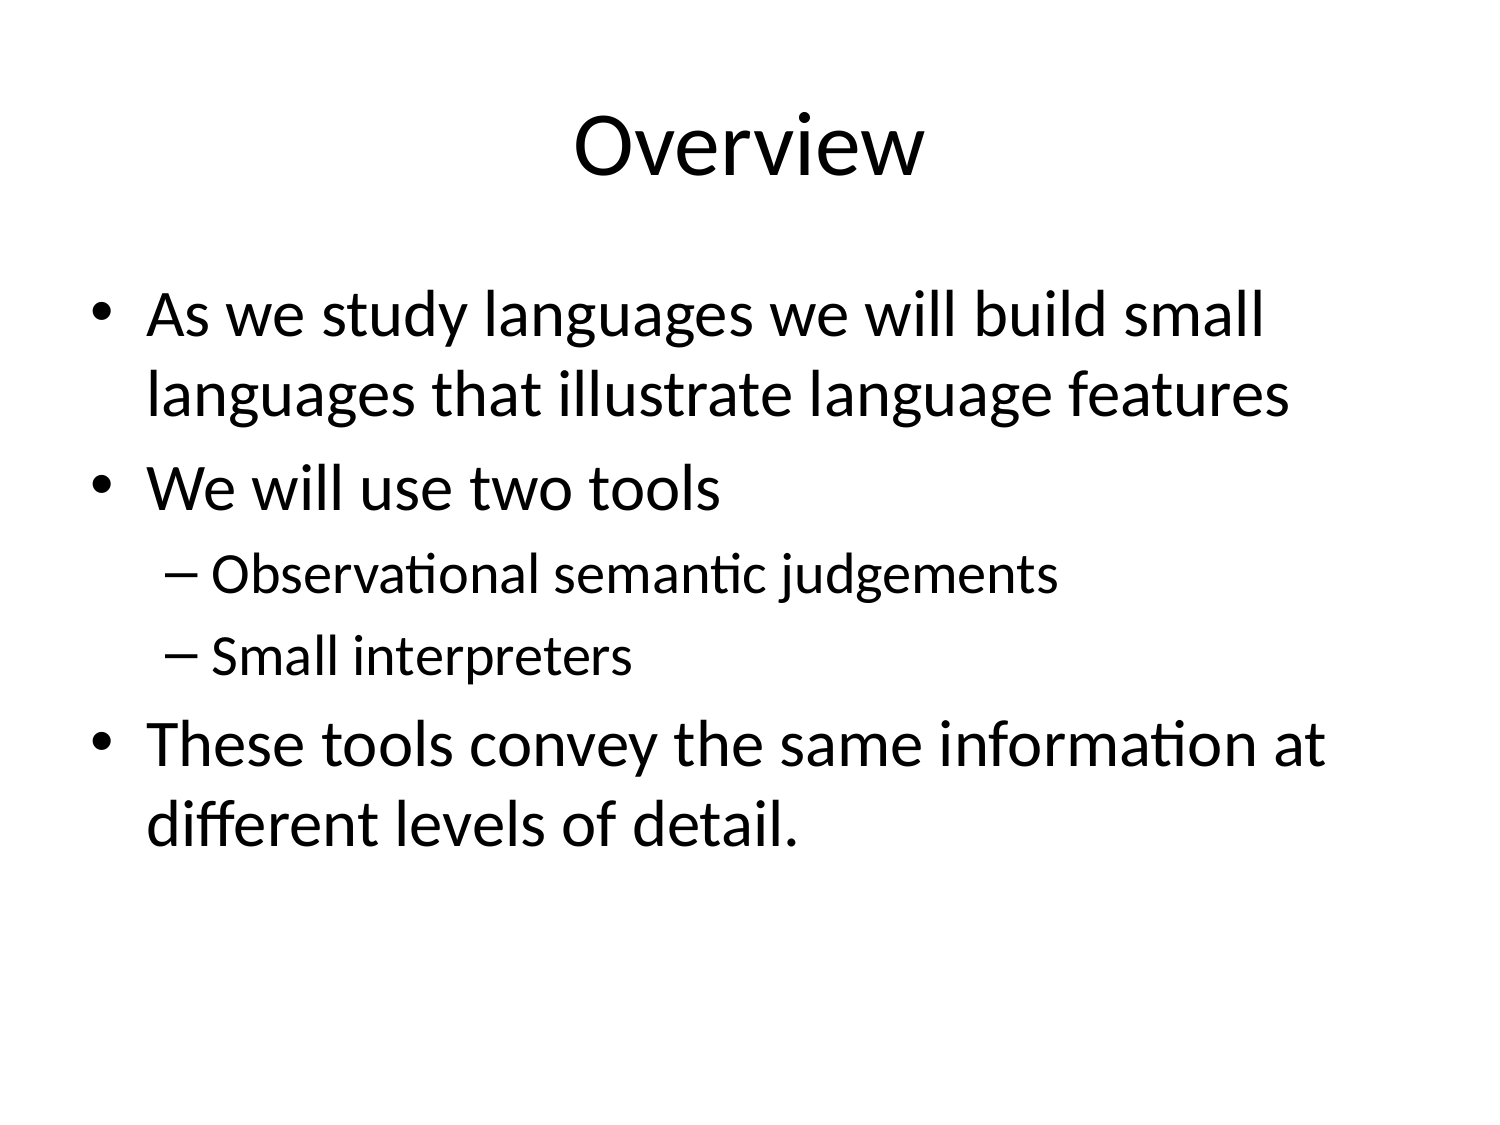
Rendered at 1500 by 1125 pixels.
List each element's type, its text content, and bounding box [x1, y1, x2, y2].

list As we study languages we will build small languages that illustrate language features We will use two tools Observational semantic judgements Small interpreters These tools convey the same information at different levels of detail. [75, 262, 1425, 1005]
title Overview [75, 45, 1425, 233]
